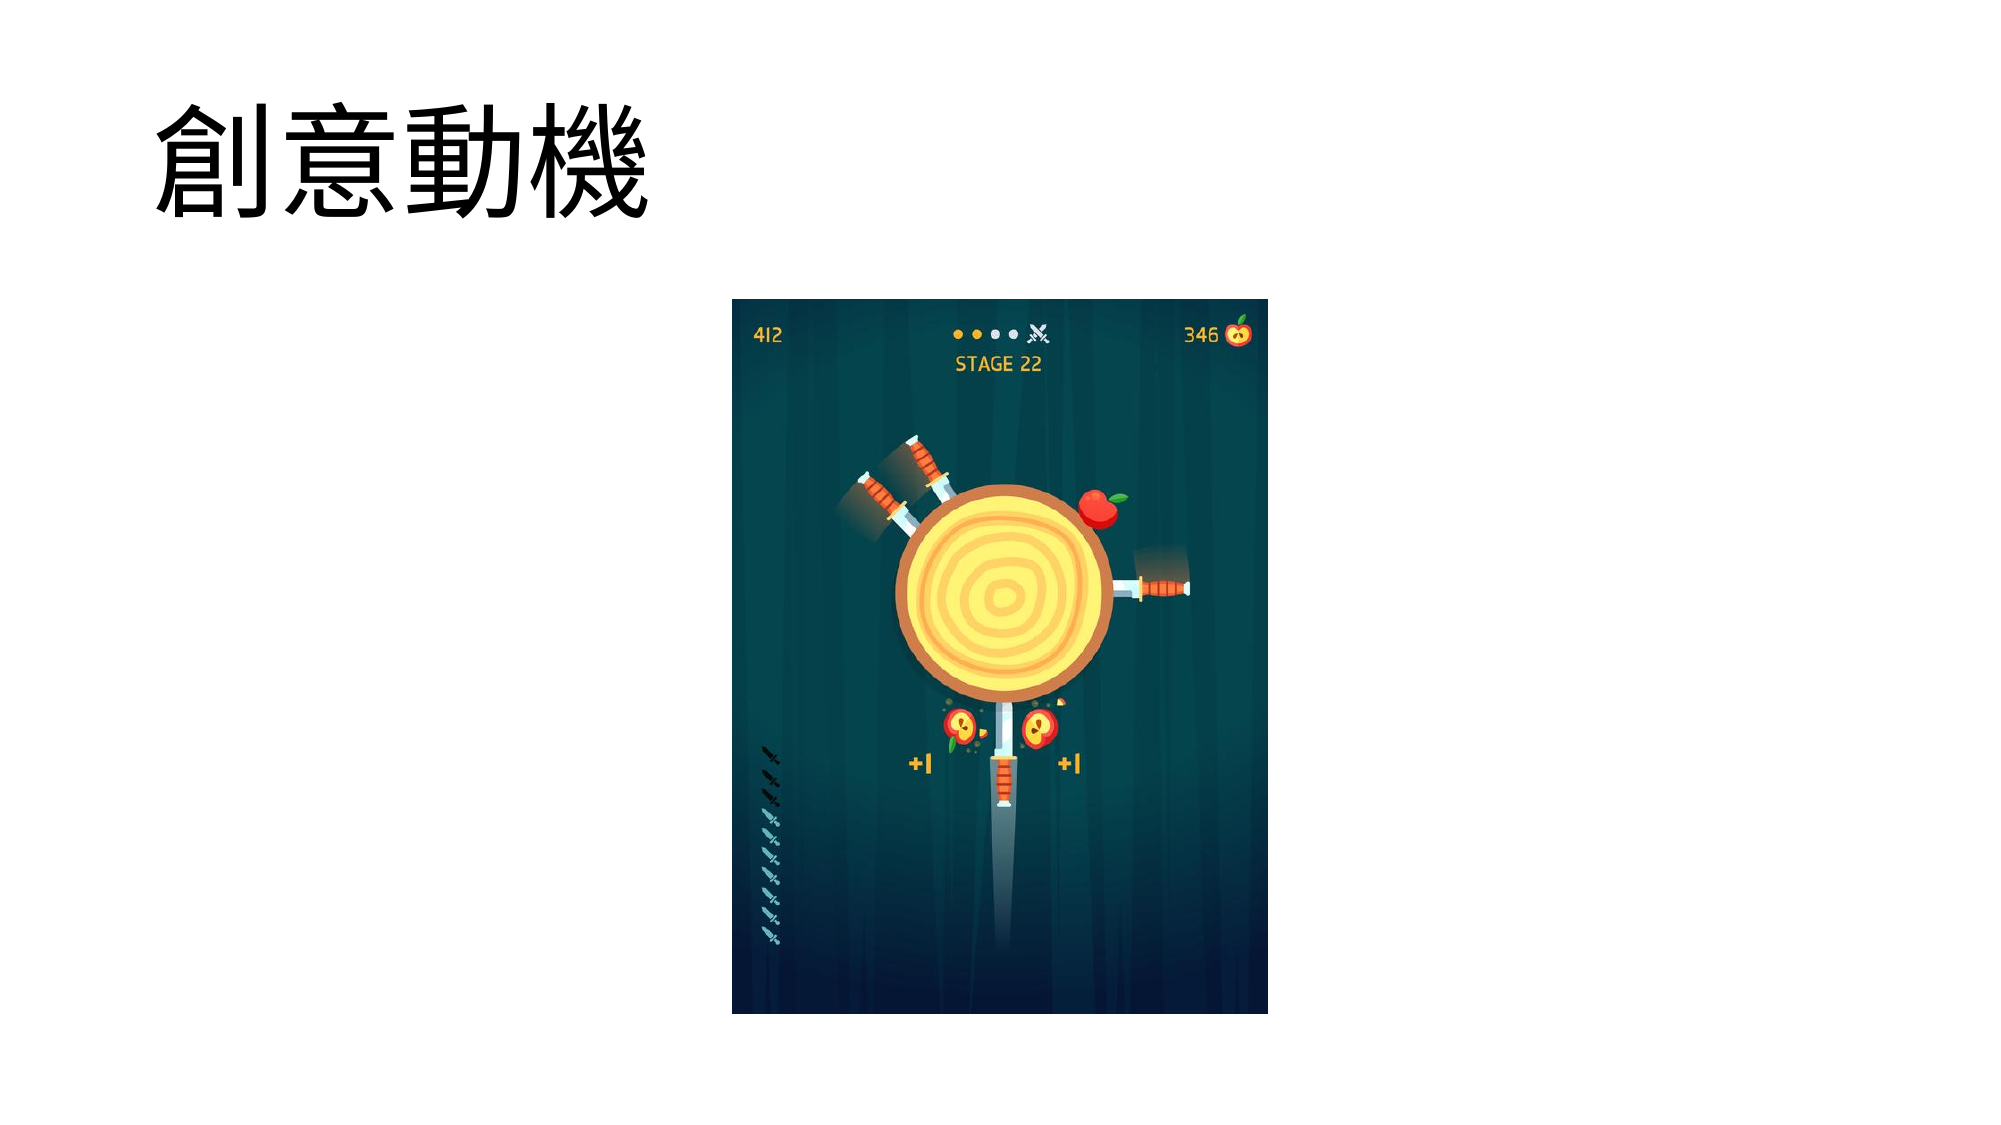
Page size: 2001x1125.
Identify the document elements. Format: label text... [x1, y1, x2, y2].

title 創意動機 [137, 59, 1863, 278]
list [732, 299, 1268, 1014]
